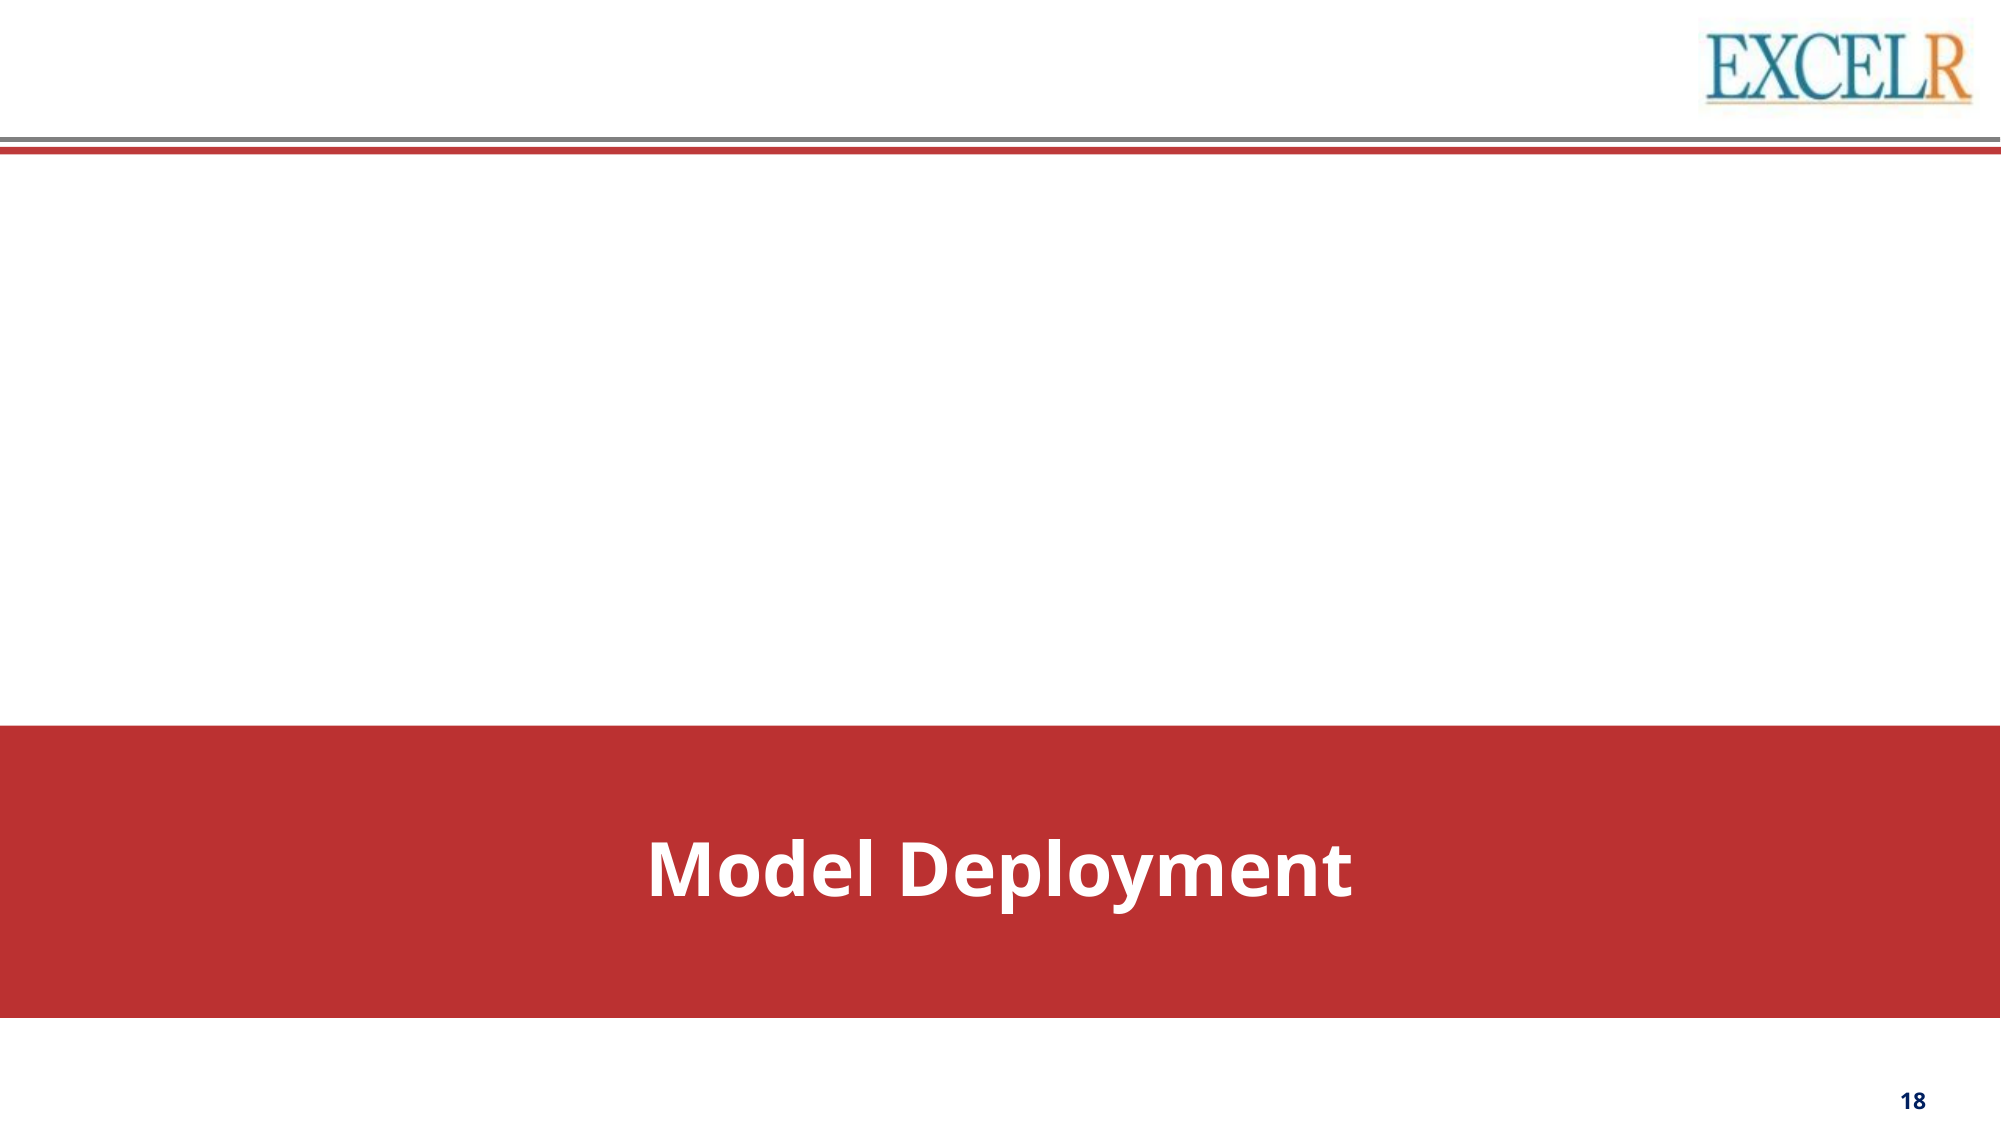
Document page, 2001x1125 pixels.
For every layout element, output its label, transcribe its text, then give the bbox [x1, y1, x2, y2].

picture [1698, 13, 1980, 125]
title Model Deployment [137, 763, 1863, 981]
